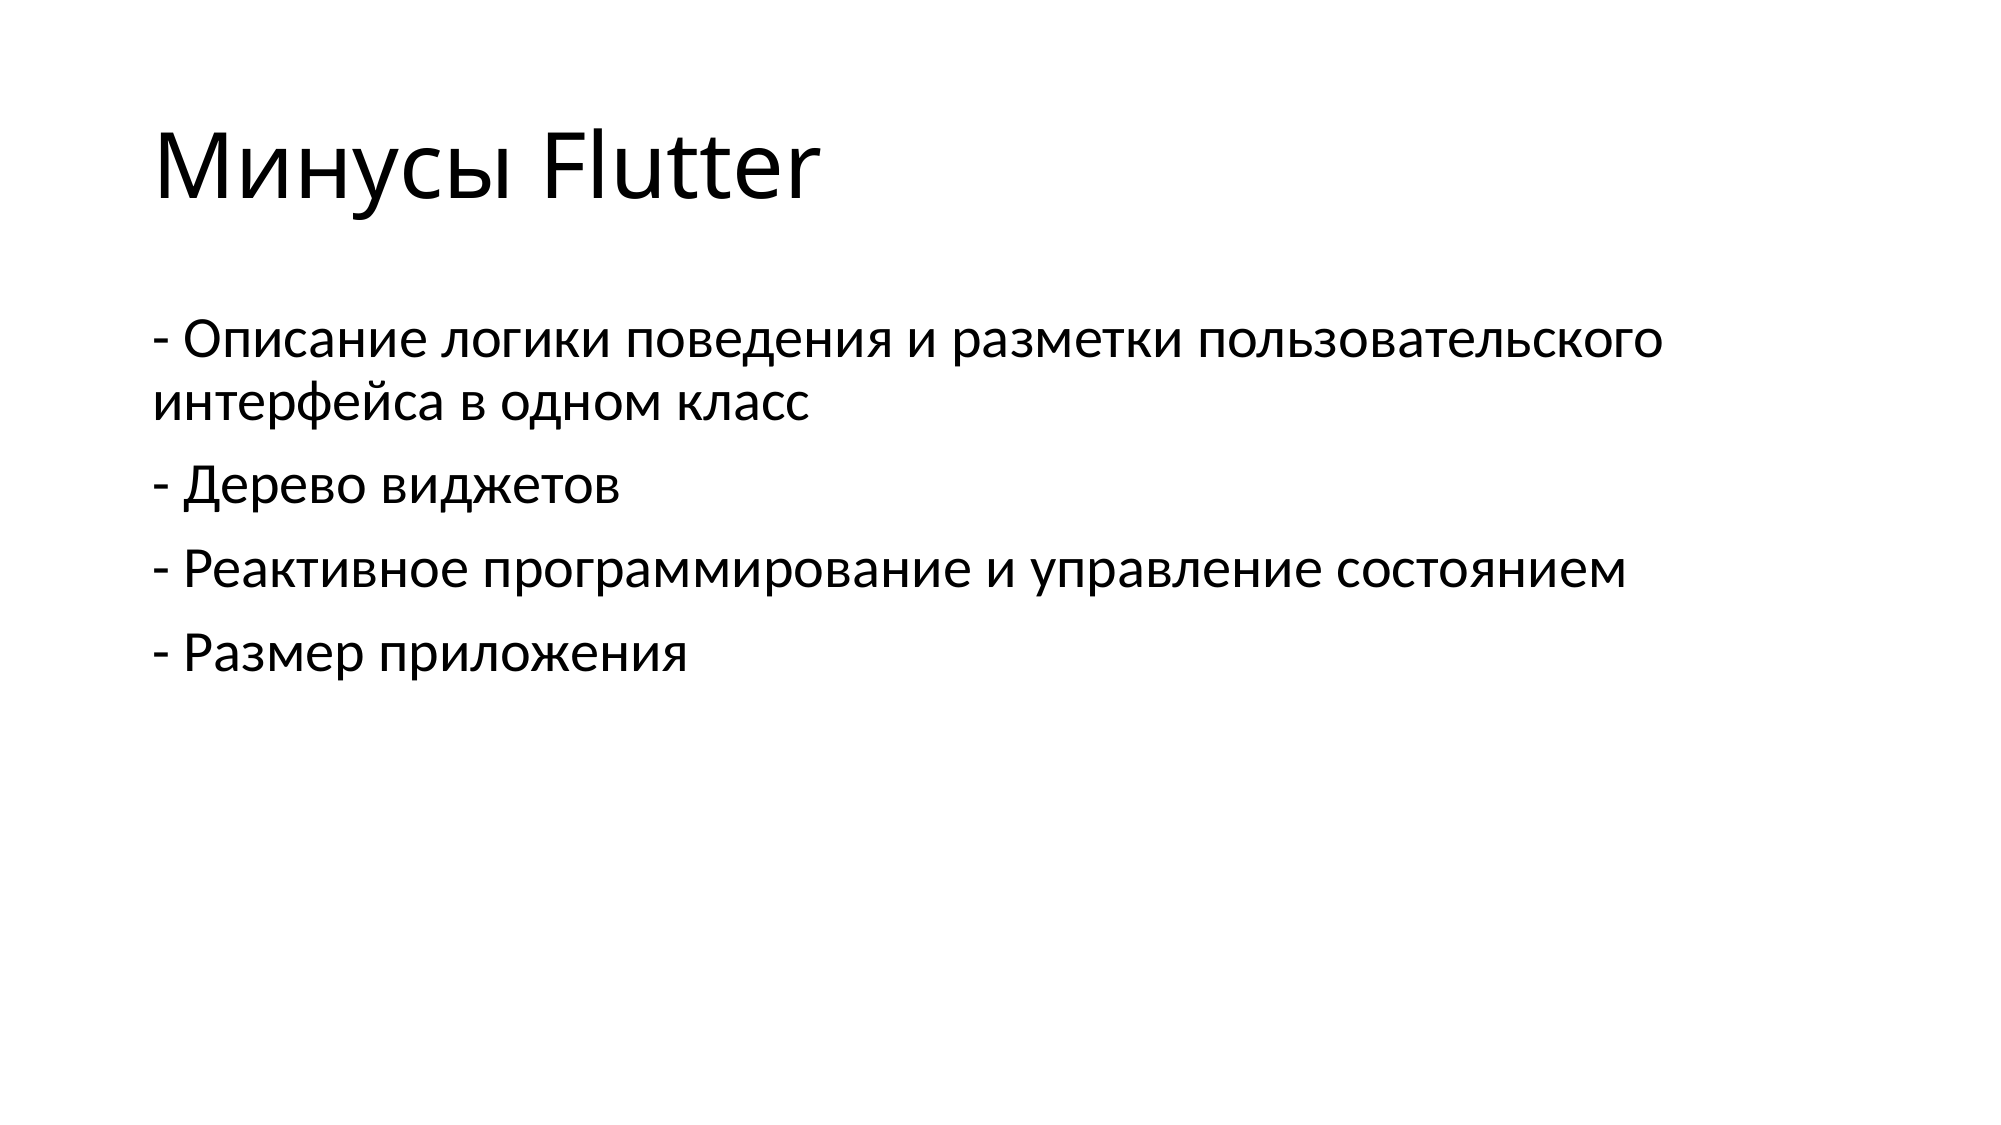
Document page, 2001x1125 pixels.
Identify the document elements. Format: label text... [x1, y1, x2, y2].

list - Описание логики поведения и разметки пользовательского интерфейса в одном класс - Дерево виджетов - Реактивное программирование и управление состоянием - Размер приложения [137, 299, 1863, 1014]
title Минусы Flutter [137, 59, 1863, 278]
